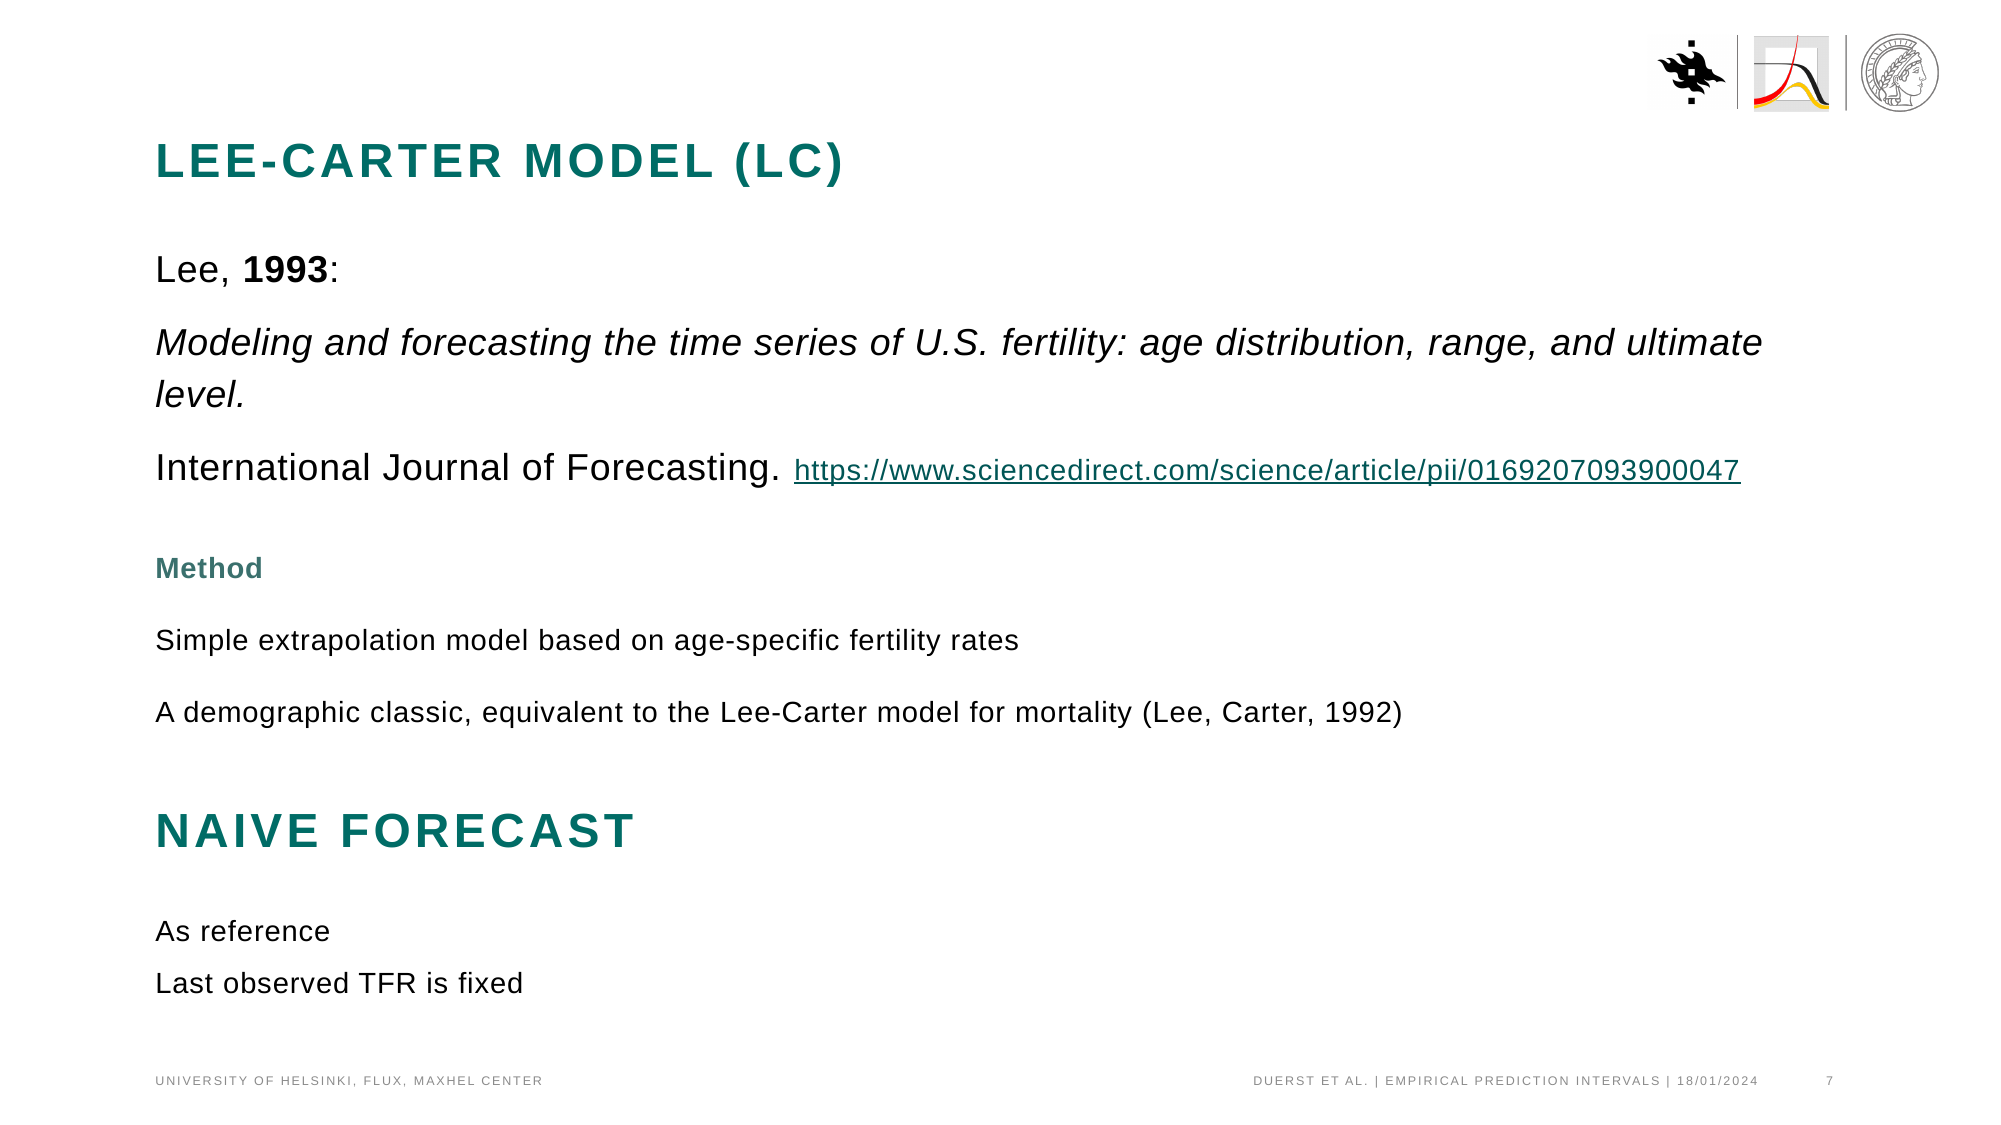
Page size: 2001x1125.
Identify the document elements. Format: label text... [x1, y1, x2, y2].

list Lee, 1993: Modeling and forecasting the time series of U.S. fertility: age distribution, range, and ultimate level. International Journal of Forecasting. https://www.sciencedirect.com/science/article/pii/0169207093900047 Method Simple extrapolation model based on age-specific fertility rates A demographic classic, equivalent to the Lee-Carter model for mortality (Lee, Carter, 1992) As reference Last observed TFR is fixed [155, 344, 1845, 803]
footer University of Helsinki, FLUX, MaxHel Center Duerst et al. | Empirical Prediction Intervals | 18/01/2024 7 [155, 1058, 1845, 1089]
text_box Naive Forecast [155, 803, 1845, 864]
picture [1647, 34, 1737, 110]
list Lee, 1993: Modeling and forecasting the time series of U.S. fertility: age distribution, range, and ultimate level. International Journal of Forecasting. https://www.sciencedirect.com/science/article/pii/0169207093900047 Method Simple extrapolation model based on age-specific fertility rates A demographic classic, equivalent to the Lee-Carter model for mortality (Lee, Carter, 1992) As reference Last observed TFR is fixed [155, 864, 1845, 1052]
picture [1746, 26, 1947, 119]
title Lee-Carter Model (LC) [155, 133, 1845, 344]
